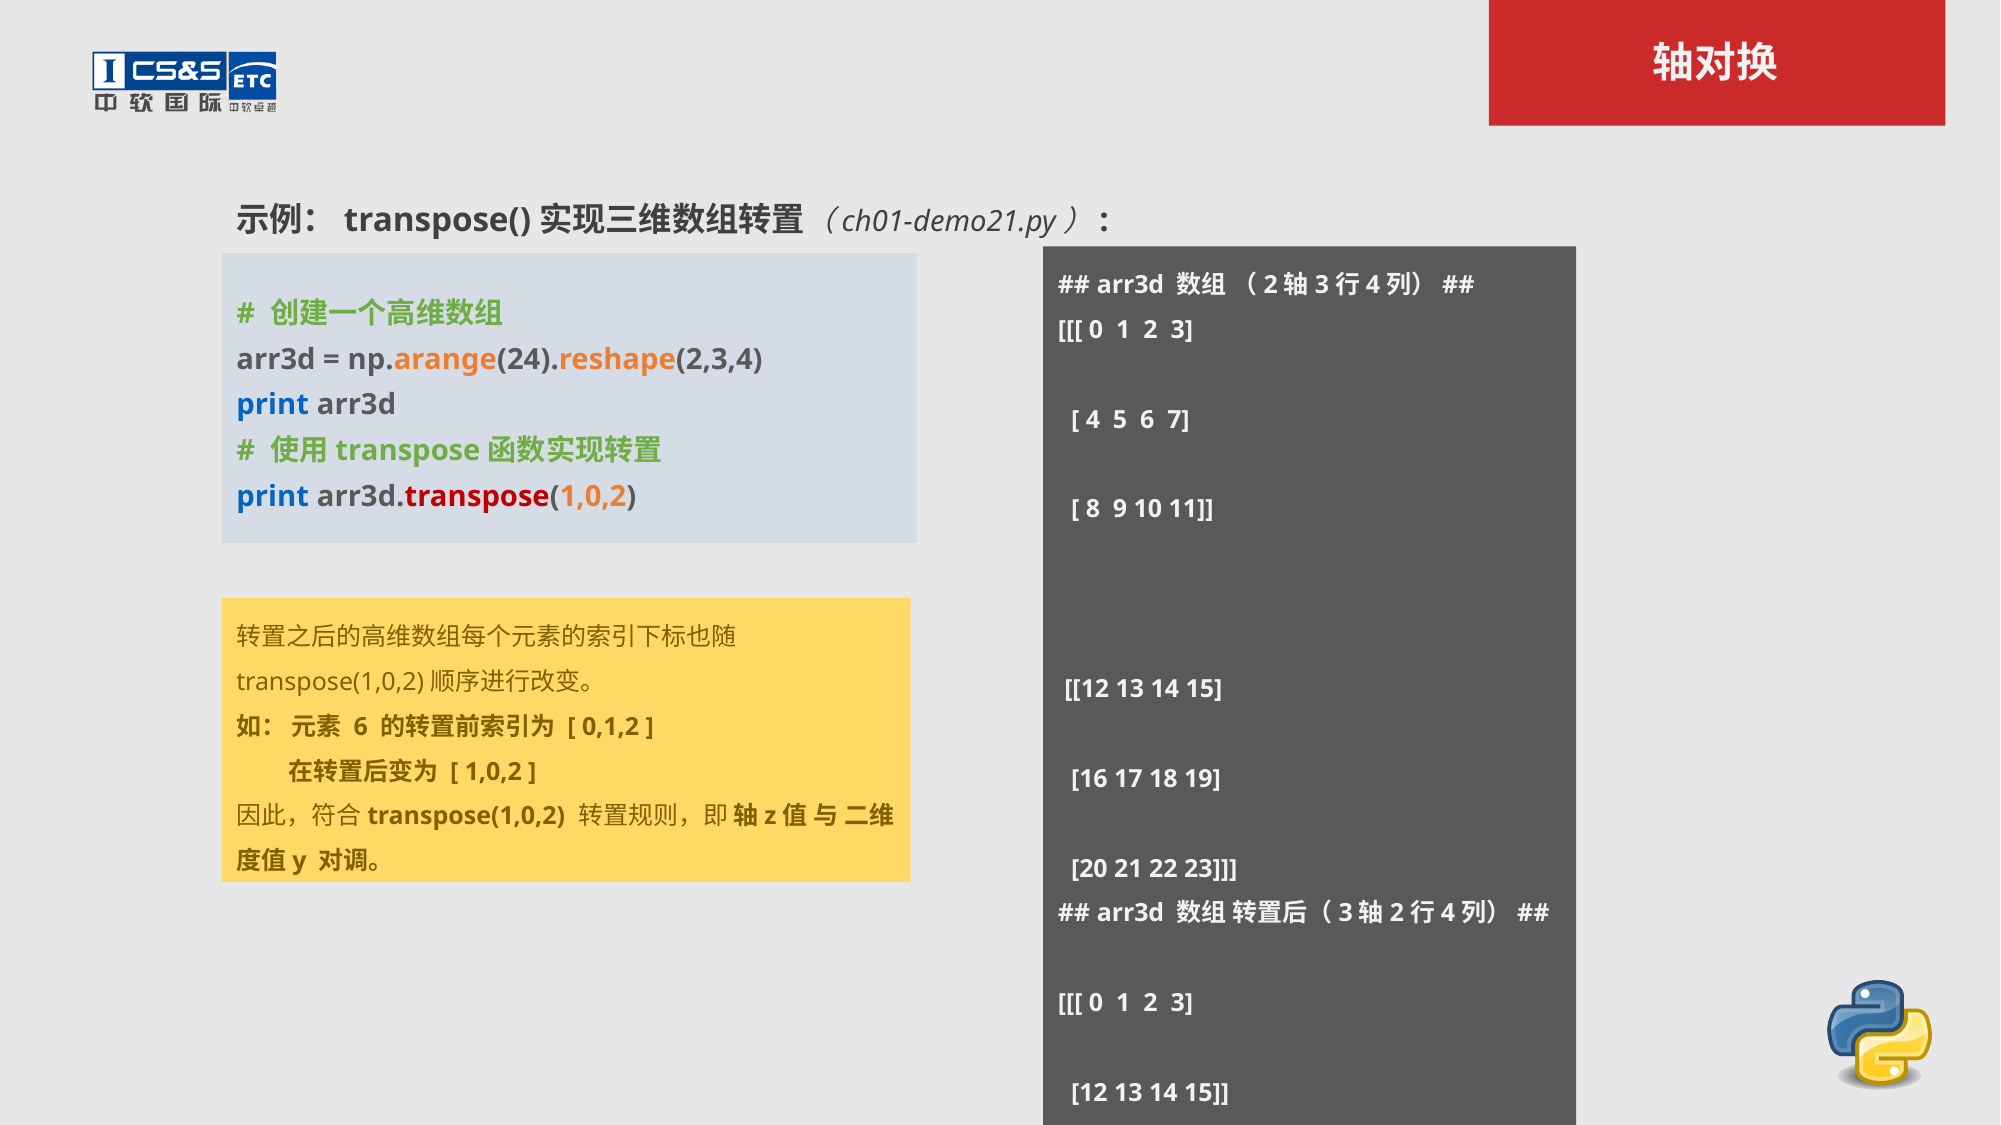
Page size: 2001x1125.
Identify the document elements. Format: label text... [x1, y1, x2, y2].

text_box 轴对换 [1490, 34, 1941, 98]
picture [90, 49, 278, 114]
text_box # 创建一个高维数组 arr3d = np.arange(24).reshape(2,3,4) print arr3d # 使用transpose函数实现转置 print arr3d.transpose(1,0,2) [221, 253, 917, 543]
text_box ## arr3d 数组 （2轴3行4列）## [[[ 0 1 2 3] [ 4 5 6 7] [ 8 9 10 11]] [[12 13 14 15] [16 17 18 19] [20 21 22 23]]] ## arr3d 数组 转置后（3轴2行4列）## [[[ 0 1 2 3] [12 13 14 15]] [[ 4 5 6 7] [16 17 18 19]] [[ 8 9 10 11] [20 21 22 23]]] [1043, 246, 1577, 1125]
picture [1820, 977, 1939, 1095]
text_box 转置之后的高维数组每个元素的索引下标也随transpose(1,0,2)顺序进行改变。 如： 元素 6 的转置前索引为 [ 0,1,2 ] 在转置后变为 [ 1,0,2 ] 因此，符合transpose(1,0,2) 转置规则，即 轴z值 与 二维度值y 对调。 [221, 597, 911, 882]
text_box 示例：transpose()实现三维数组转置（ch01-demo21.py）: [221, 170, 1188, 246]
